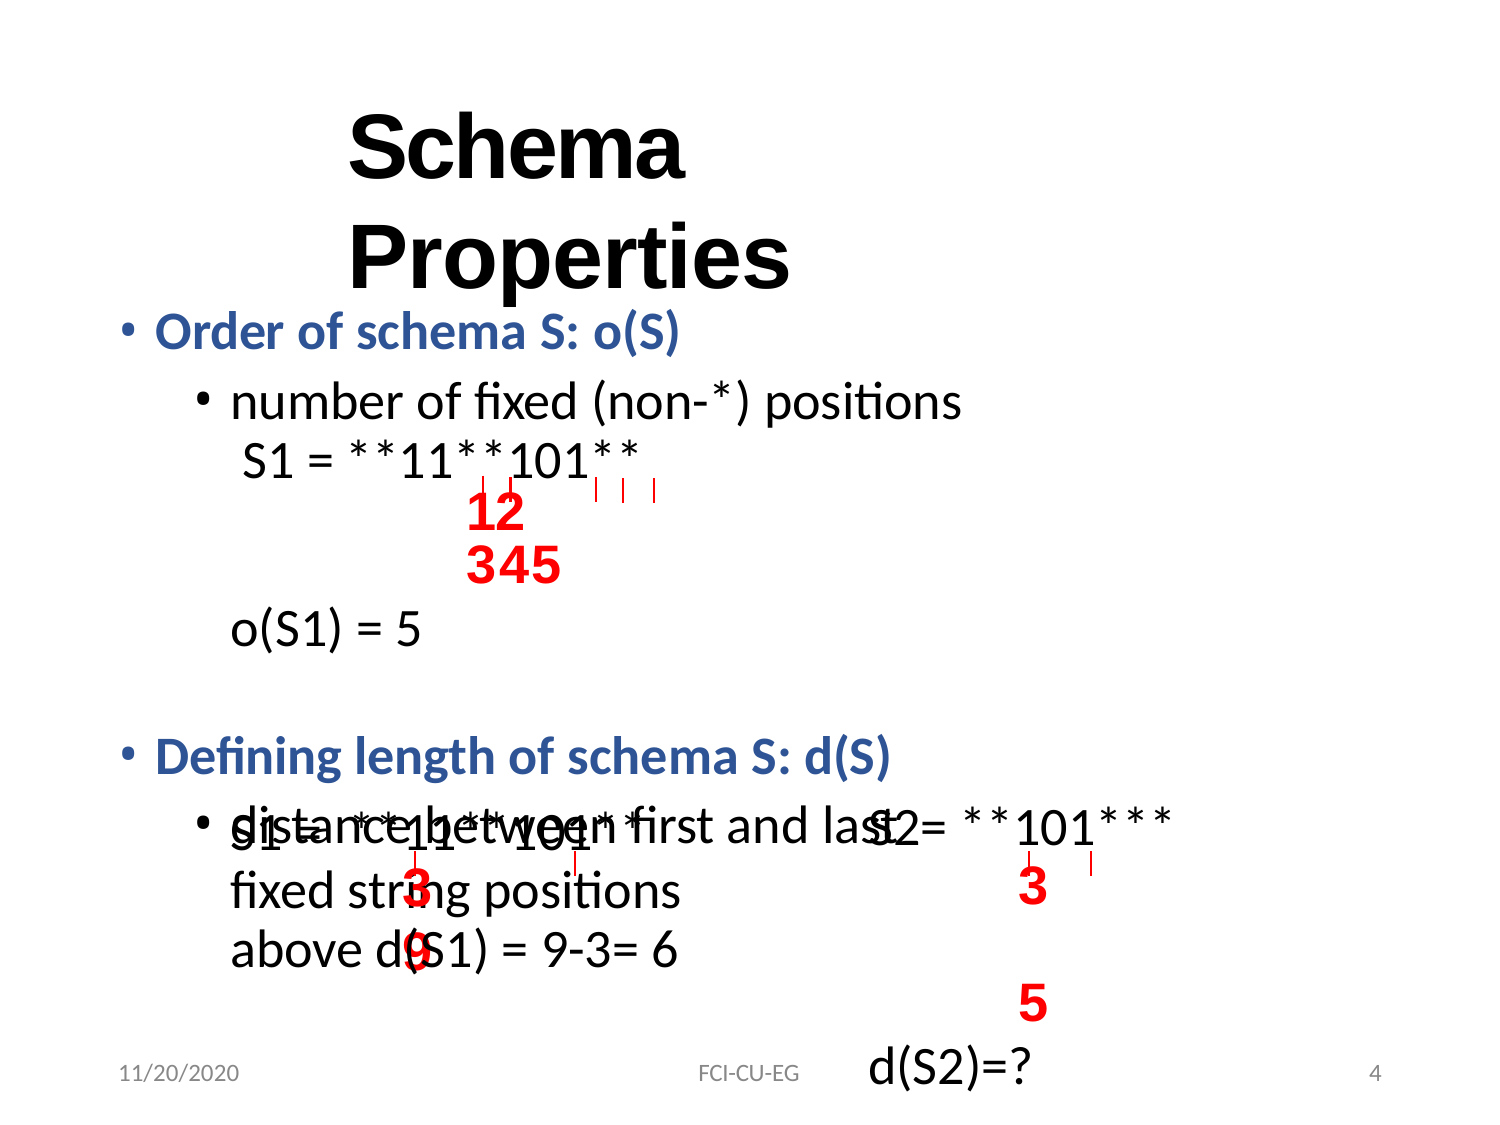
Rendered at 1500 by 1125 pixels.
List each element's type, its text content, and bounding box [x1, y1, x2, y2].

text_box S1 = **11**101** [228, 794, 649, 862]
title Schema Properties [344, 85, 1156, 289]
footer FCI-CU-EG [696, 1060, 804, 1125]
text_box S2= **101*** 3 5 d(S2)=? [866, 794, 1180, 1096]
text_box above d(S1) = 9-3= 6 [228, 911, 682, 979]
text_box 3 9 [400, 849, 602, 911]
list Order of schema S: o(S) number of fixed (non-*) positions S1 = **11**101** 12 345 o(S1) = 5 Defining length of schema S: d(S) distance between first and last fixed string positions [116, 289, 1371, 934]
text_box 4 [1362, 1060, 1389, 1087]
text_box 11/20/2020 [116, 1060, 242, 1087]
